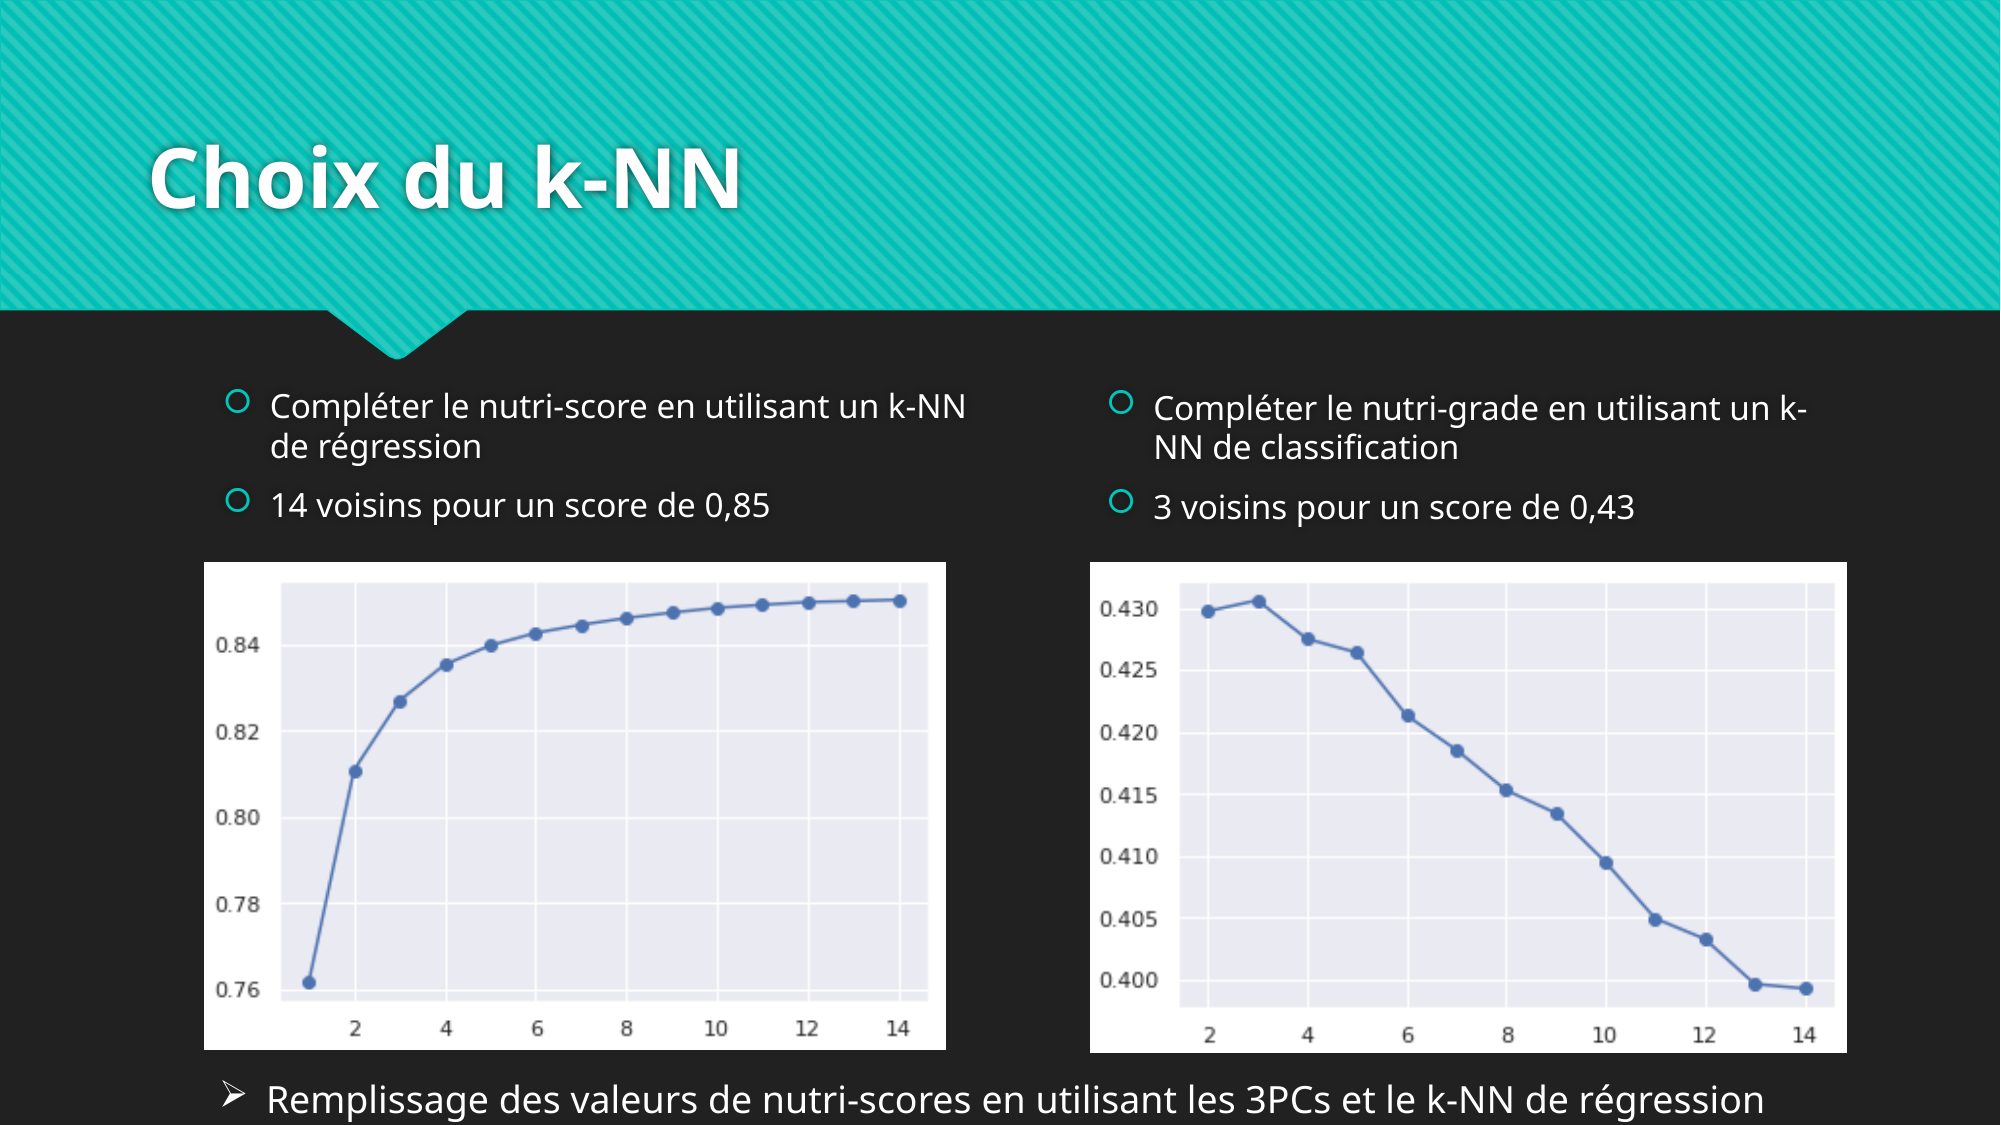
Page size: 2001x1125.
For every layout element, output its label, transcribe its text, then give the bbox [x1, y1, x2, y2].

text_box Remplissage des valeurs de nutri-scores en utilisant les 3PCs et le k-NN de régression [204, 1068, 1847, 1125]
list Compléter le nutri-score en utilisant un k-NN de régression 14 voisins pour un score de 0,85 [132, 287, 984, 623]
text_box Compléter le nutri-grade en utilisant un k-NN de classification 3 voisins pour un score de 0,43 [1016, 289, 1868, 624]
picture [1090, 562, 1848, 1053]
picture [204, 562, 946, 1051]
title Choix du k-NN [132, 73, 1868, 233]
